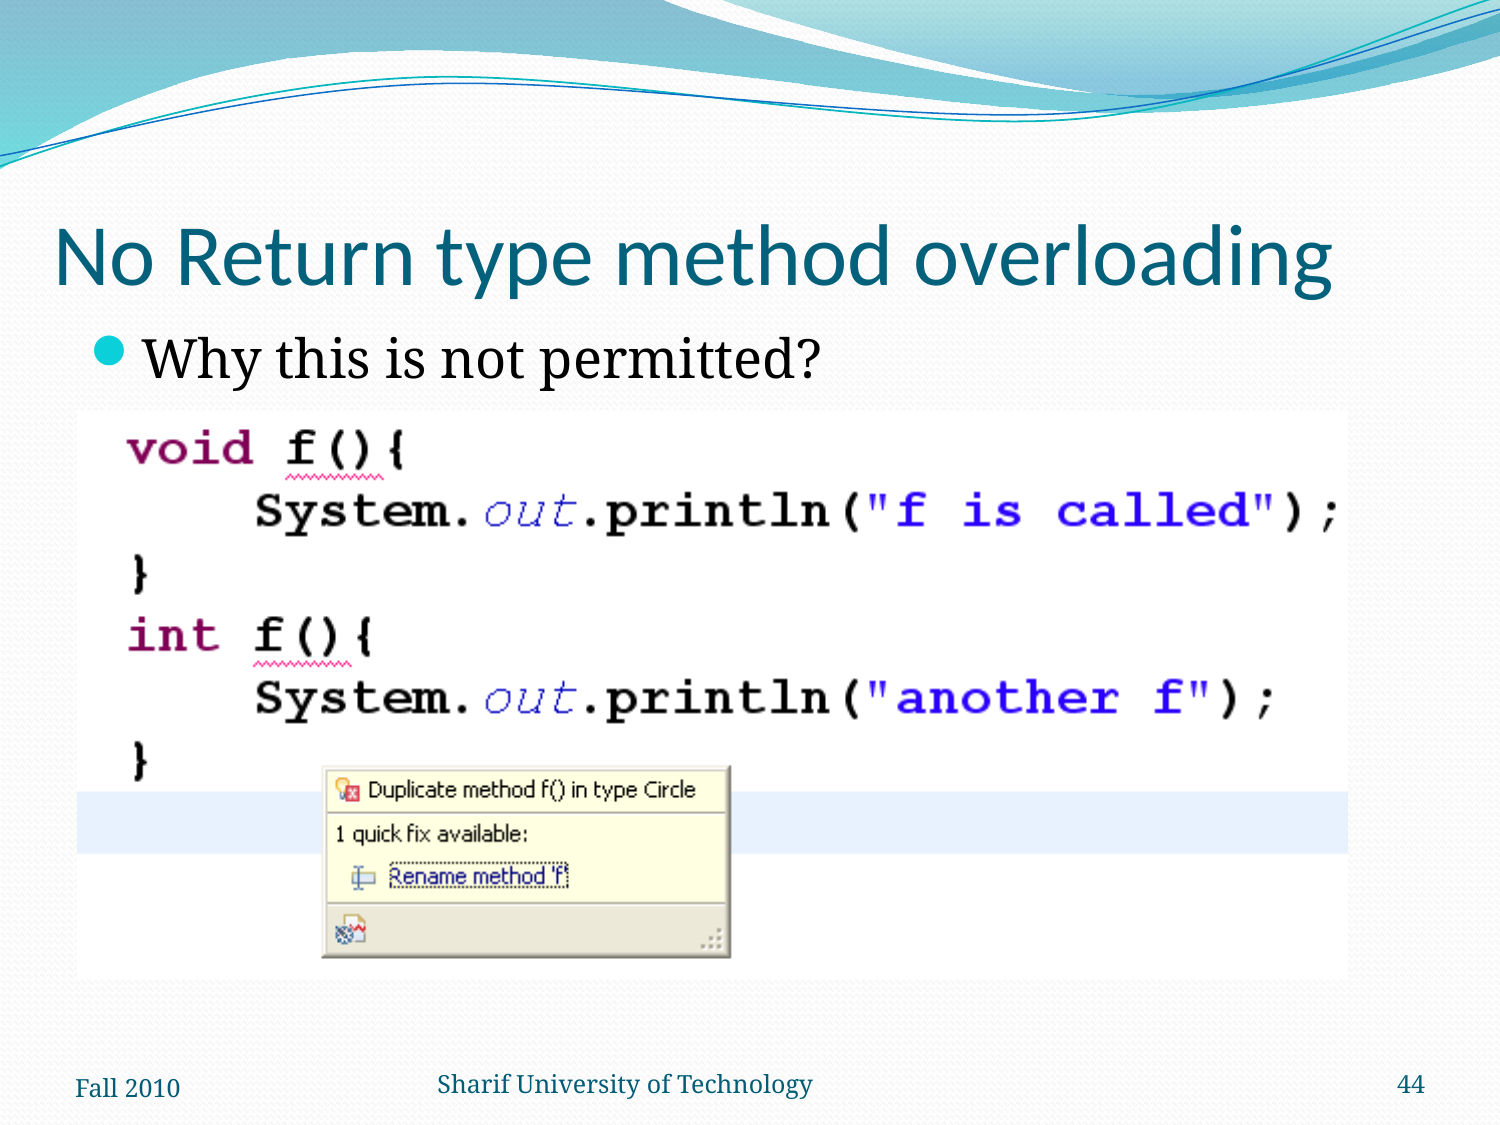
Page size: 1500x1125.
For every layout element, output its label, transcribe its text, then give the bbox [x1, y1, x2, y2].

footer Sharif University of Technology [437, 1042, 988, 1103]
slide_number 55 [75, 413, 1353, 989]
list Why this is not permitted? [75, 317, 1425, 1038]
slide_number Fall 2010 [75, 1042, 425, 1103]
picture [76, 409, 1348, 979]
title No Return type method overloading [53, 115, 1449, 303]
slide_number 44 [1299, 1042, 1425, 1103]
